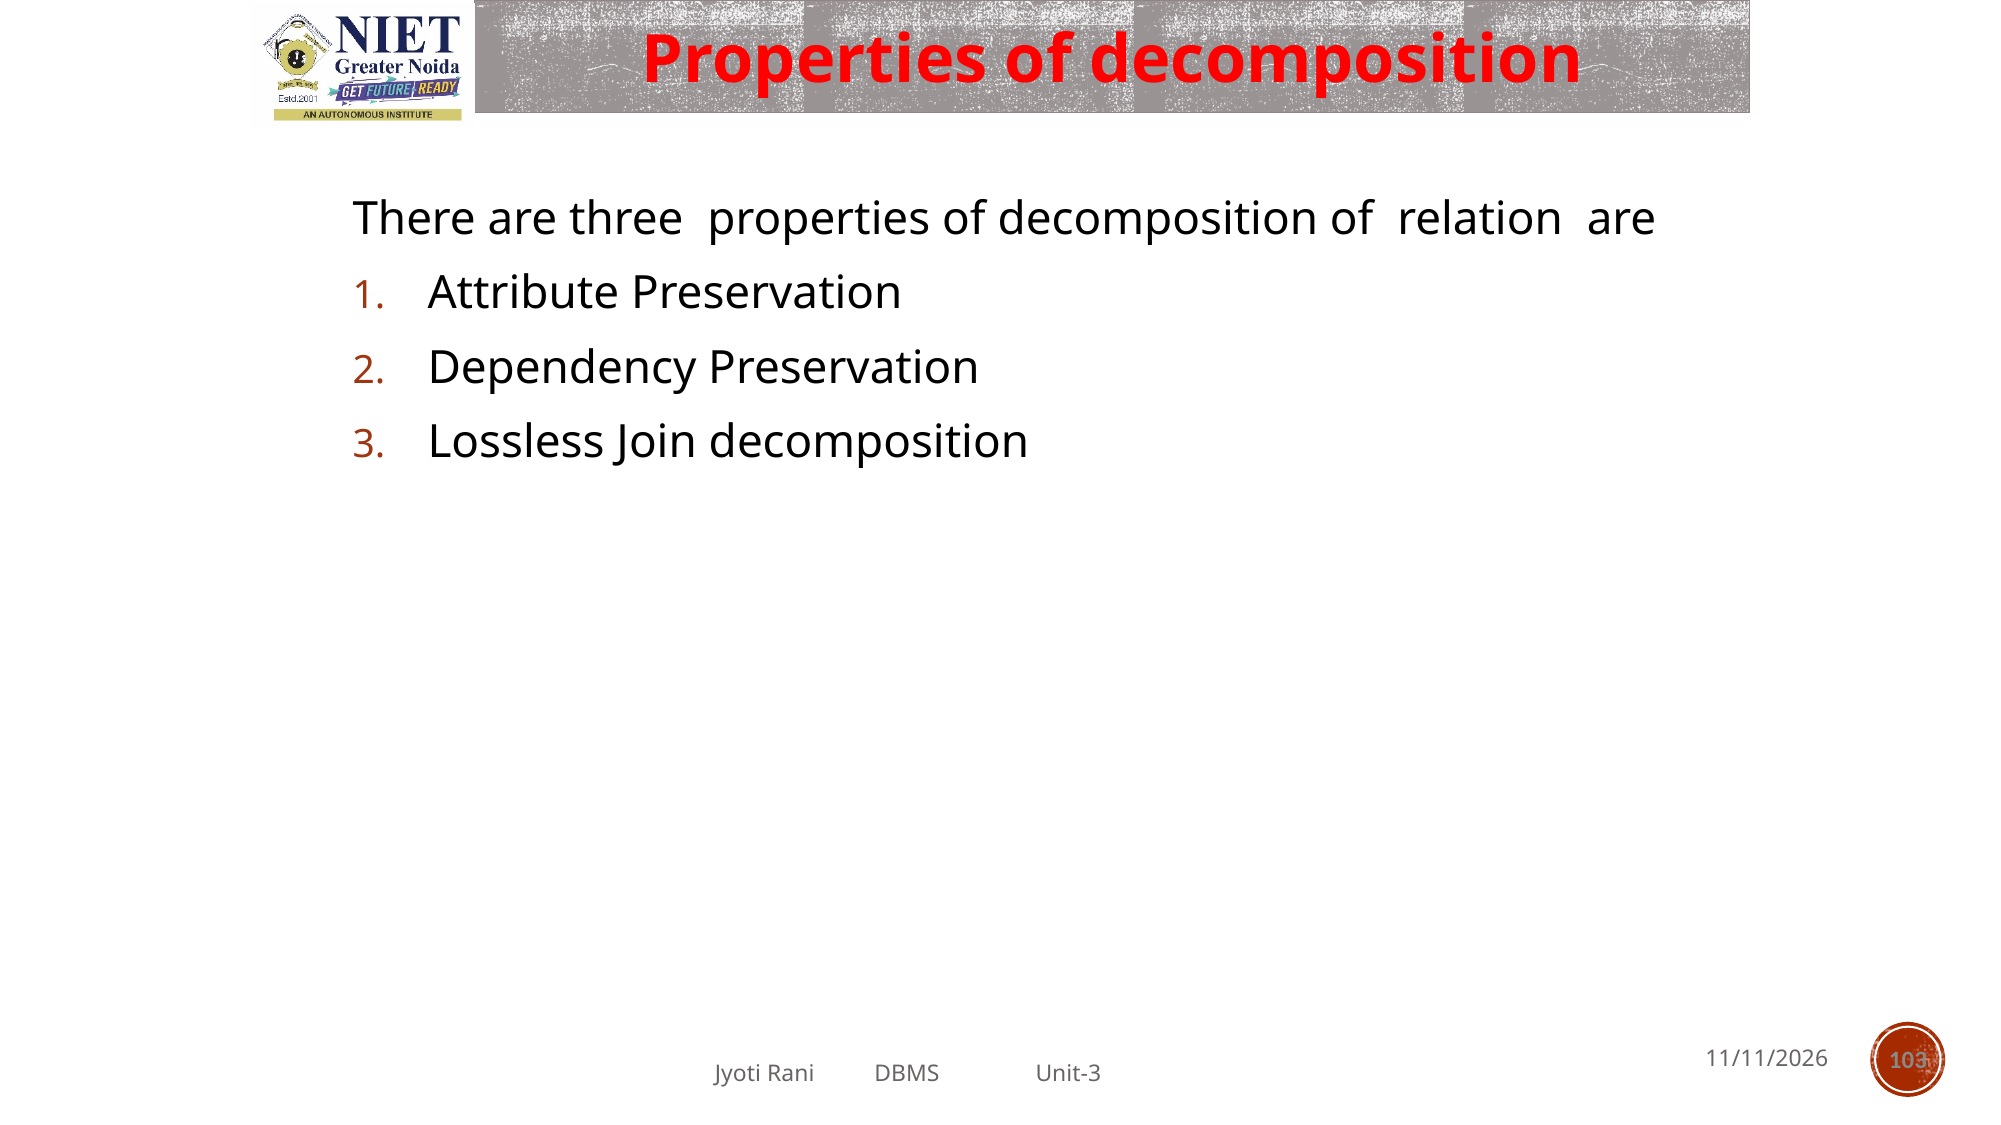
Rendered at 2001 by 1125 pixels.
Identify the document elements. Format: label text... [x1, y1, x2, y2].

picture [249, 0, 488, 134]
list There are three properties of decomposition of relation are Attribute Preservation Dependency Preservation Lossless Join decomposition [337, 187, 1688, 963]
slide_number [1306, 1028, 1844, 1089]
text_box Properties of decomposition [488, 0, 1750, 113]
footer Jyoti Rani DBMS Unit-3 [699, 1042, 1525, 1103]
slide_number 103 [1855, 1028, 1961, 1089]
